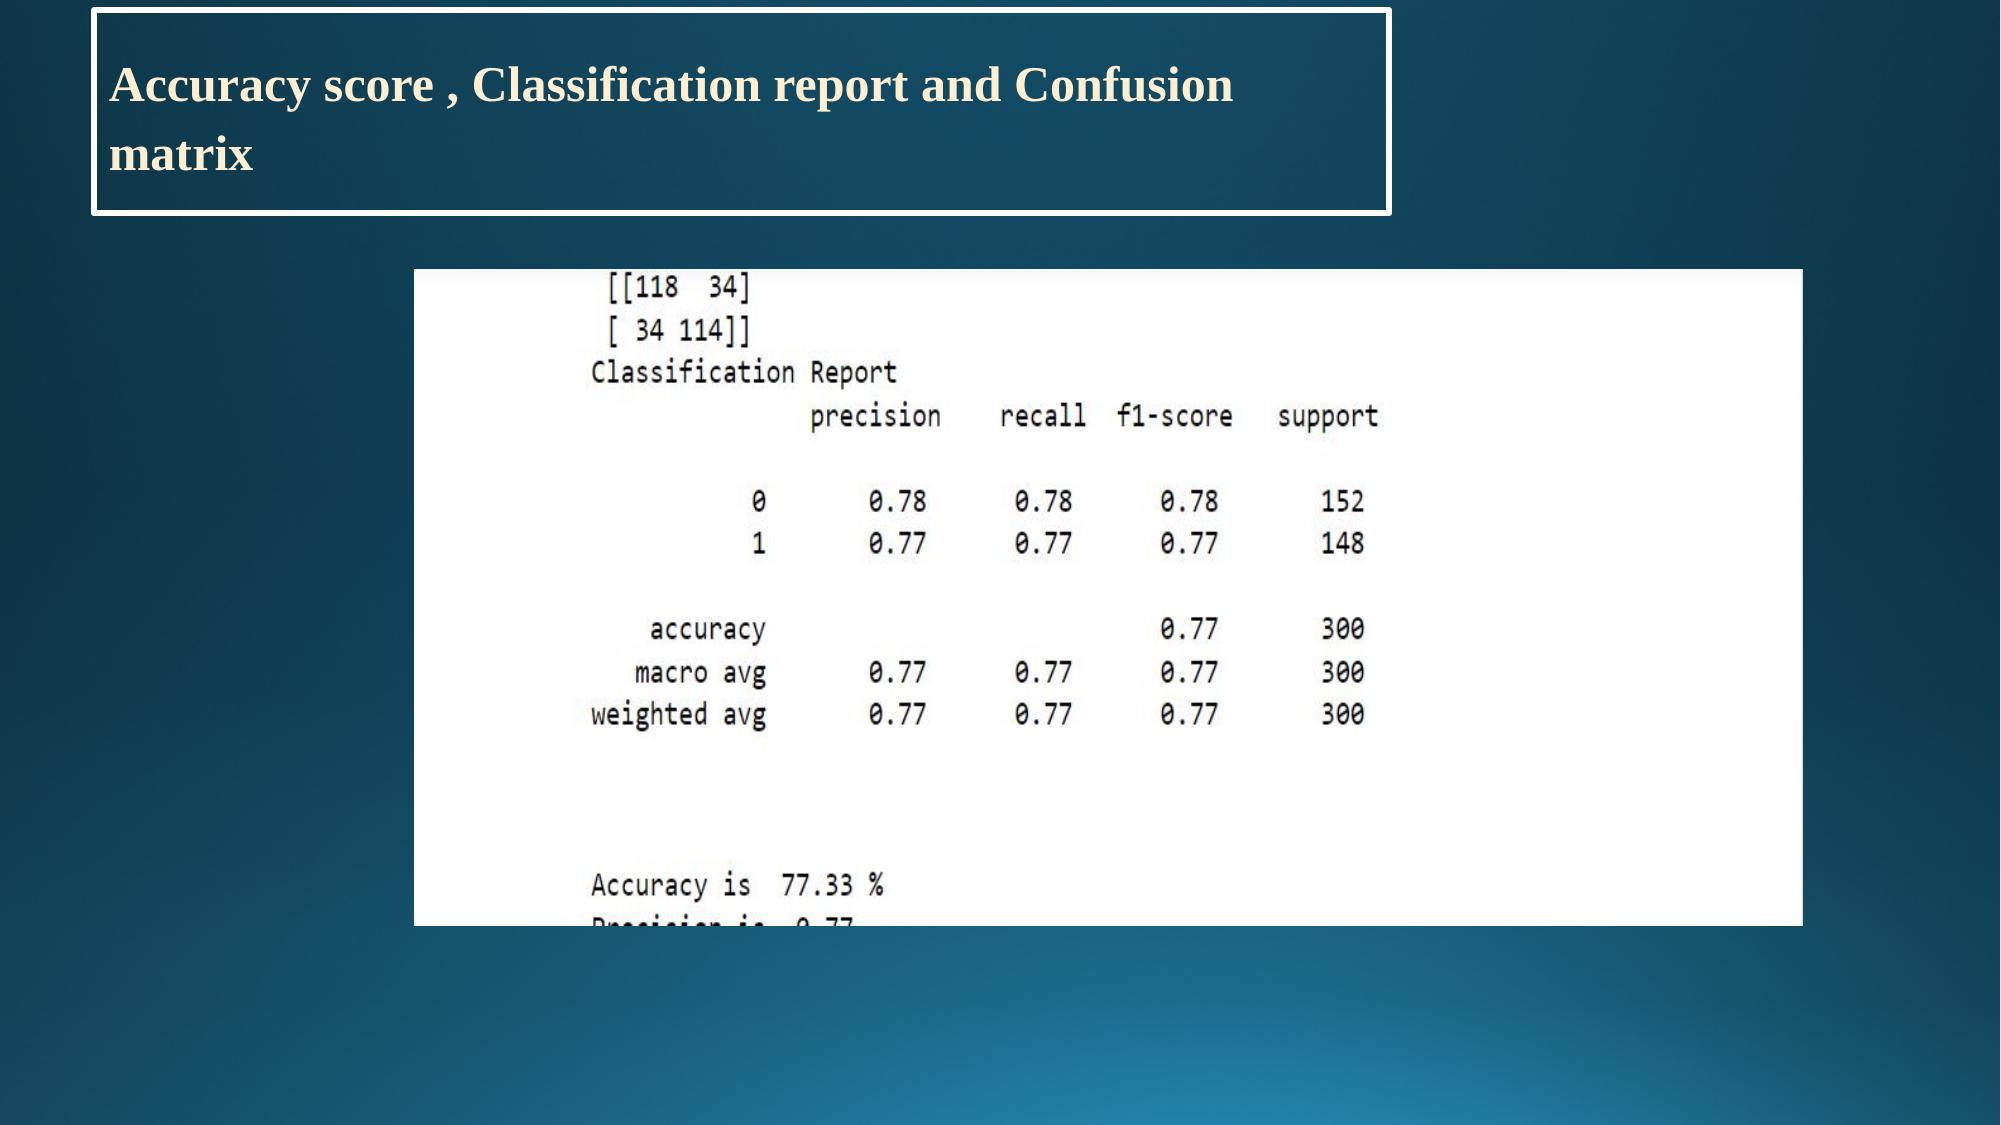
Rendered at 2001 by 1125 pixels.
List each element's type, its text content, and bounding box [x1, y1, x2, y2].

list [414, 269, 1803, 926]
picture [0, 0, 2001, 1125]
title Accuracy score , Classification report and Confusion matrix [93, 10, 1390, 214]
